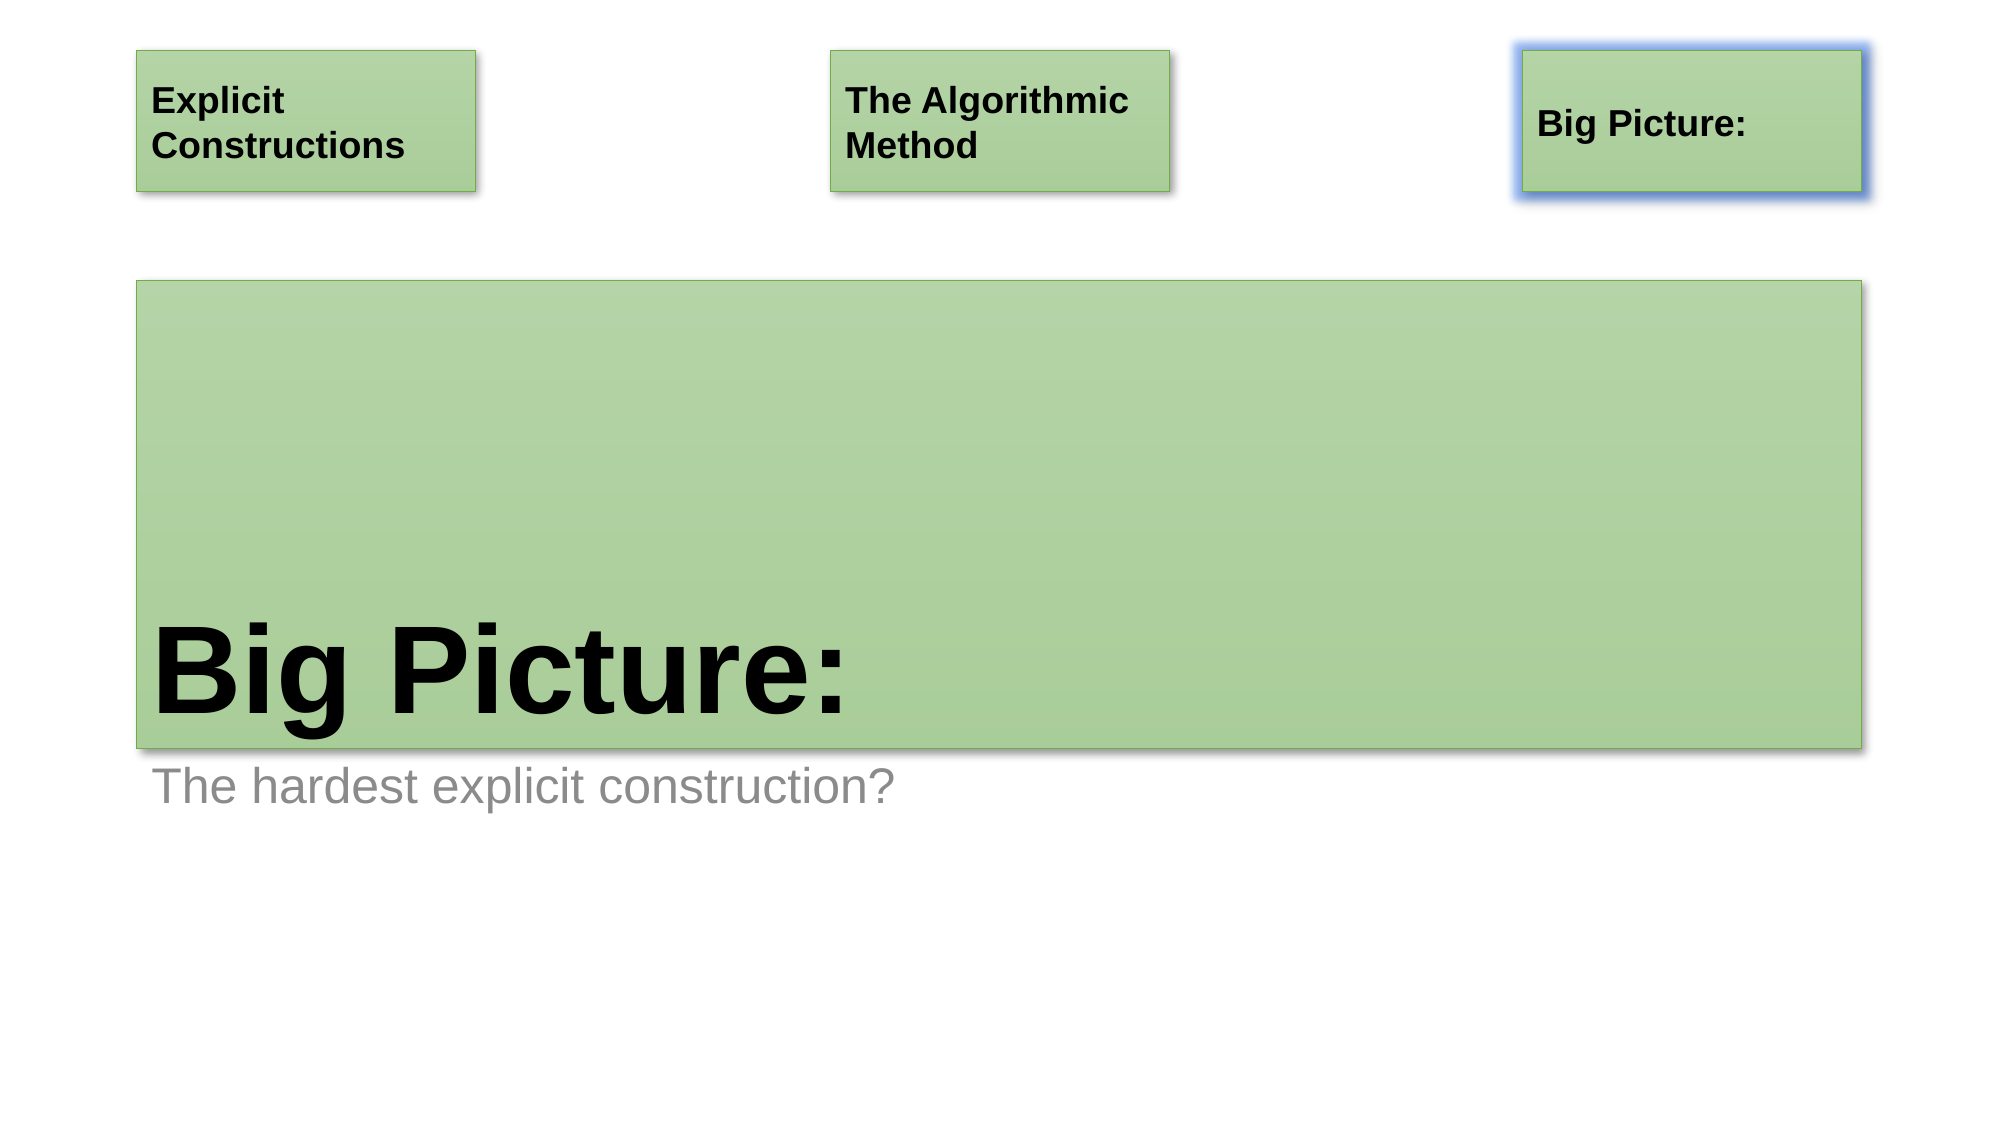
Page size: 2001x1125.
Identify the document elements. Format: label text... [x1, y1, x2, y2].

text_box Explicit Constructions [136, 50, 476, 192]
list The hardest explicit construction? [136, 752, 1862, 999]
text_box The Algorithmic Method [830, 50, 1170, 192]
